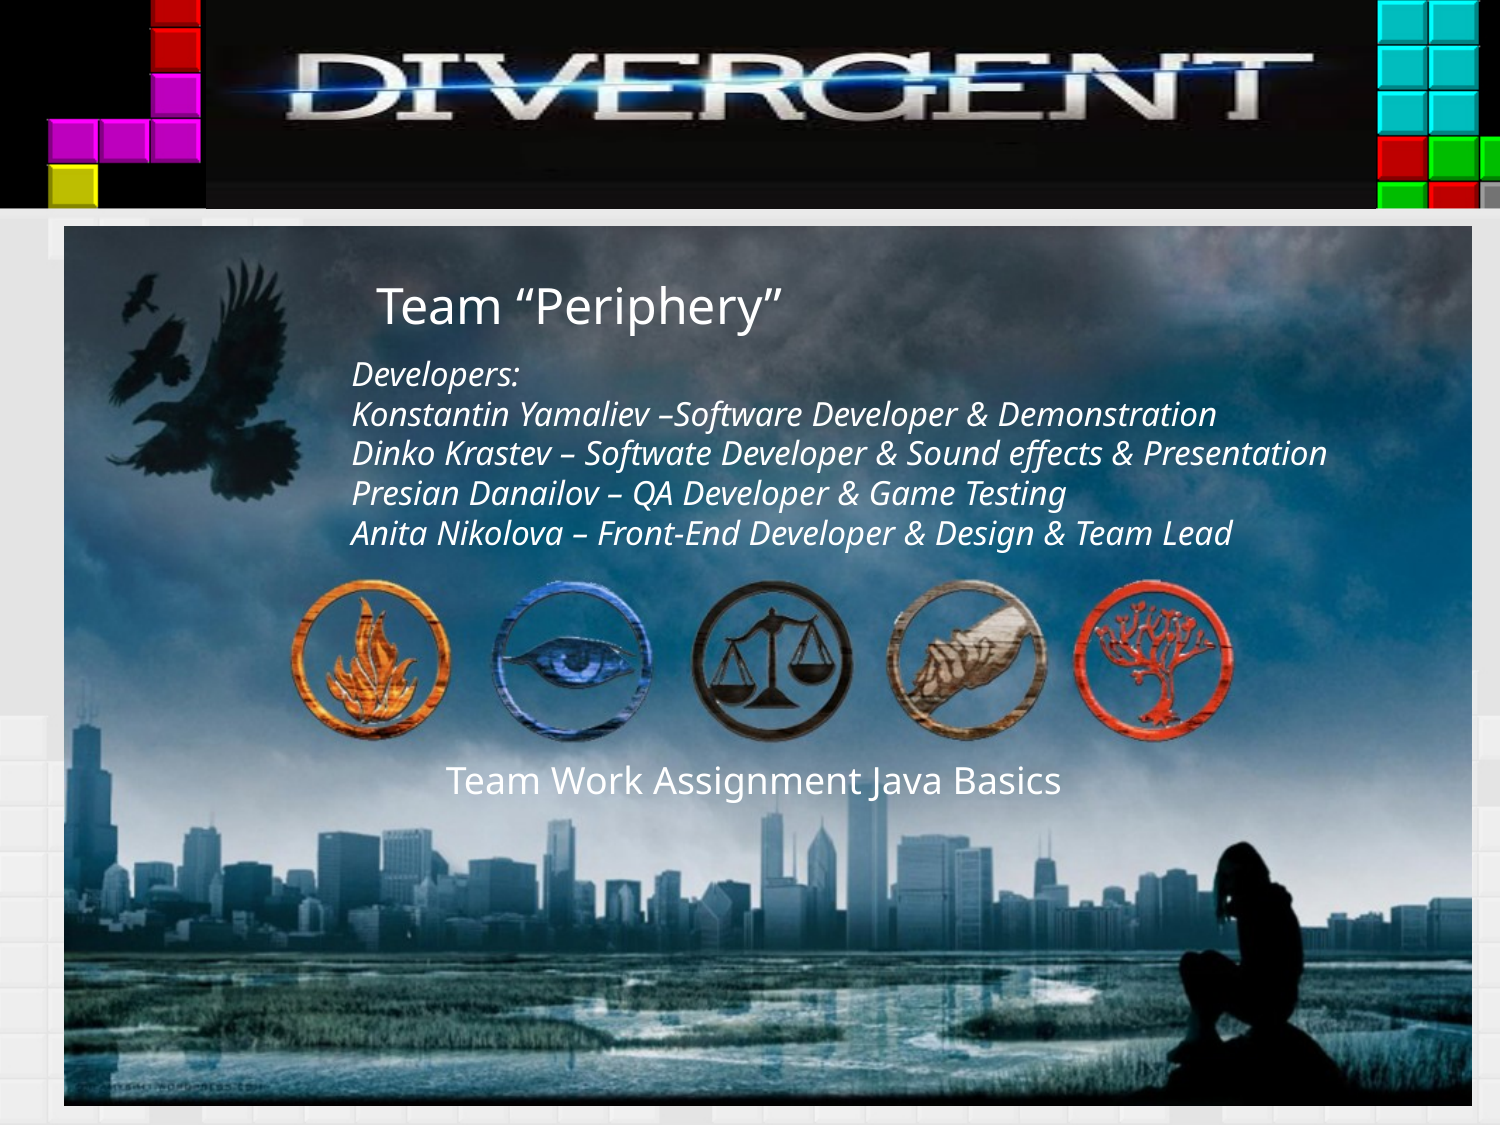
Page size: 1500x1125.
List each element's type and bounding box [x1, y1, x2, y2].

list [64, 226, 1472, 1106]
picture [0, 0, 1500, 1125]
